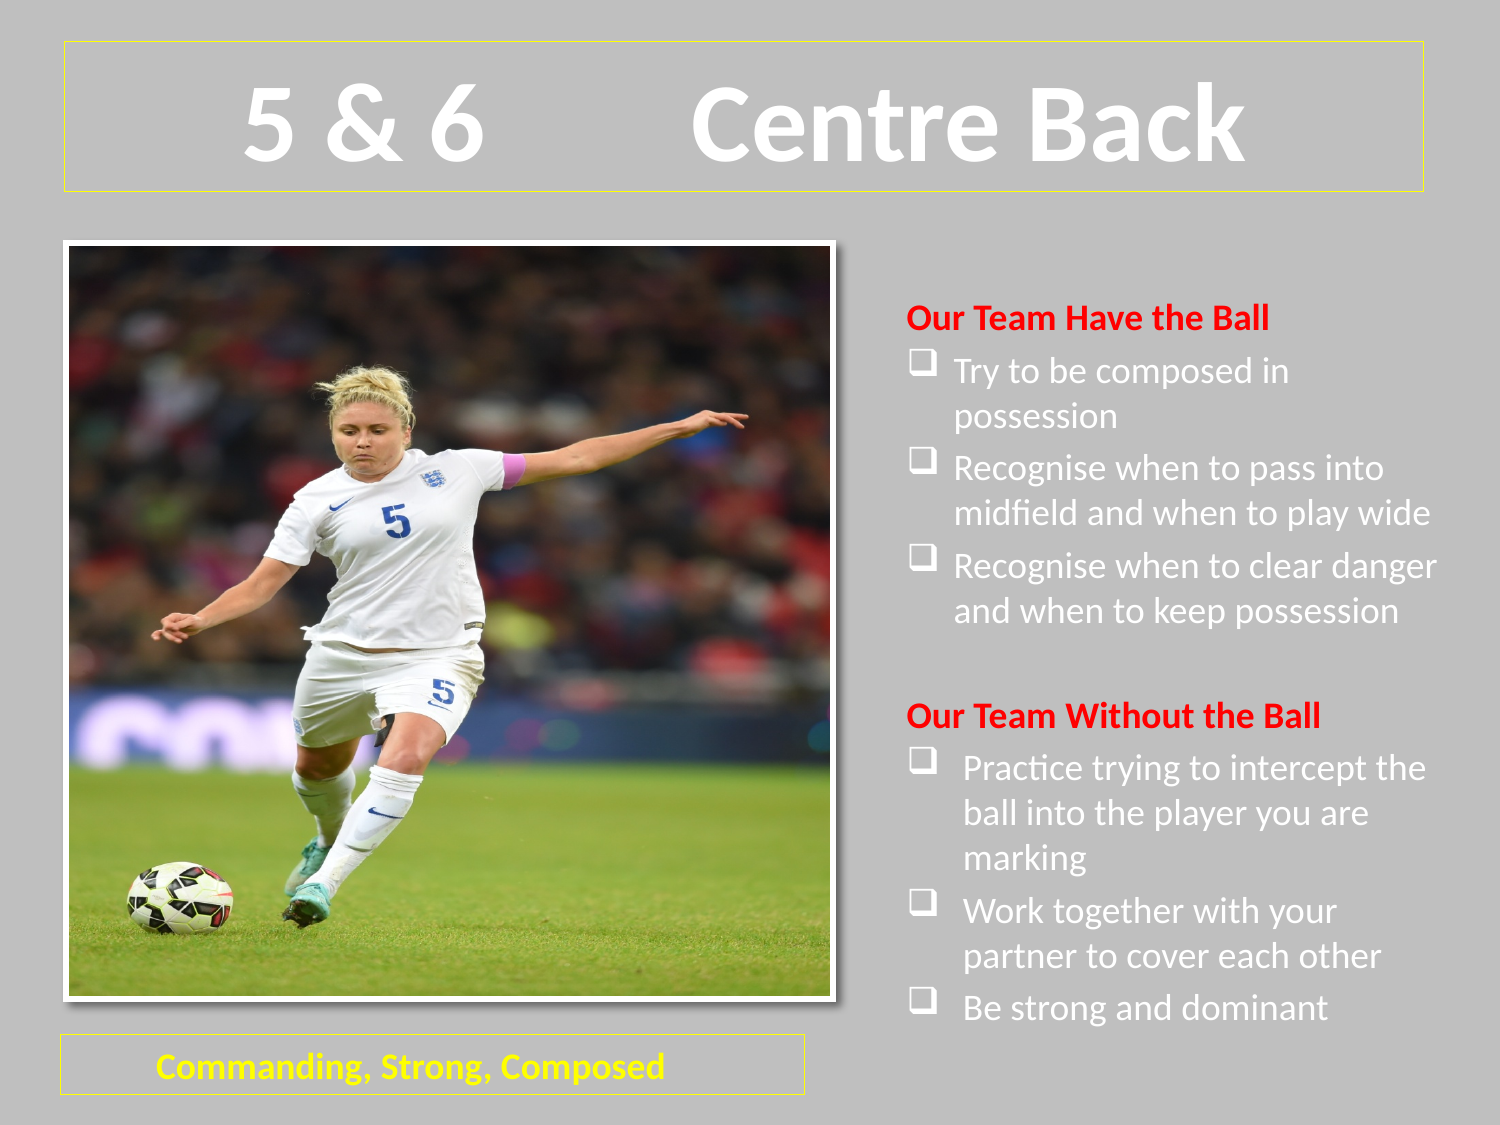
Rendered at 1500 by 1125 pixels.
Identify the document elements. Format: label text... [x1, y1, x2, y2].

text_box 5 & 6 Centre Back [64, 41, 1424, 192]
text_box Commanding, Strong, Composed [60, 1034, 805, 1095]
list Our Team Have the Ball Try to be composed in possession Recognise when to pass into midfield and when to play wide Recognise when to clear danger and when to keep possession Our Team Without the Ball Practice trying to intercept the ball into the player you are marking Work together with your partner to cover each other Be strong and dominant [891, 603, 1467, 1096]
picture [68, 245, 831, 997]
